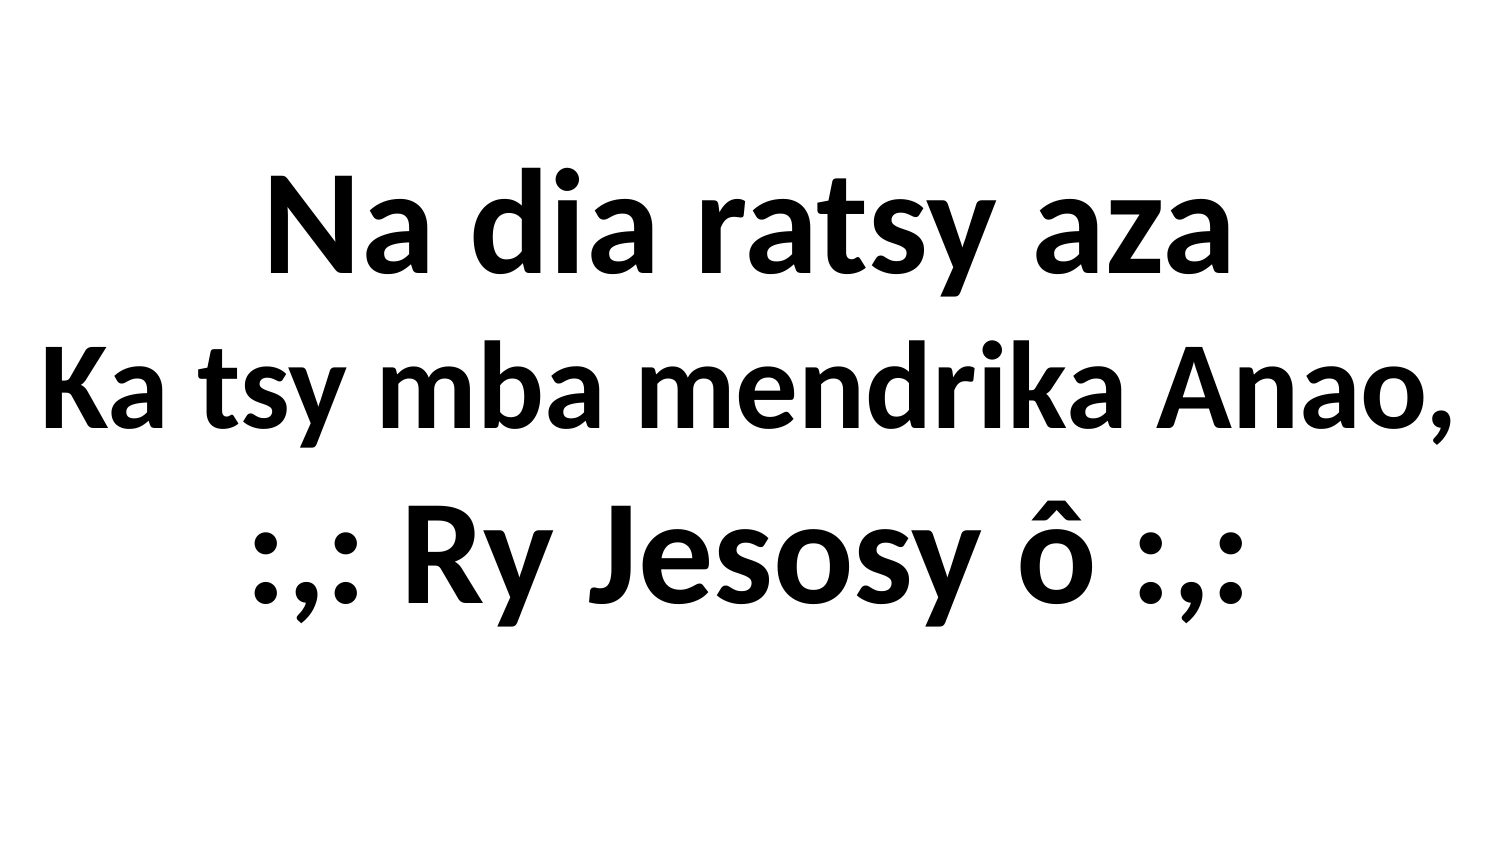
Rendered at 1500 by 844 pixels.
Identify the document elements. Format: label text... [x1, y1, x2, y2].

title Na dia ratsy aza Ka tsy mba mendrika Anao, :,: Ry Jesosy ô :,: [0, 288, 1500, 470]
